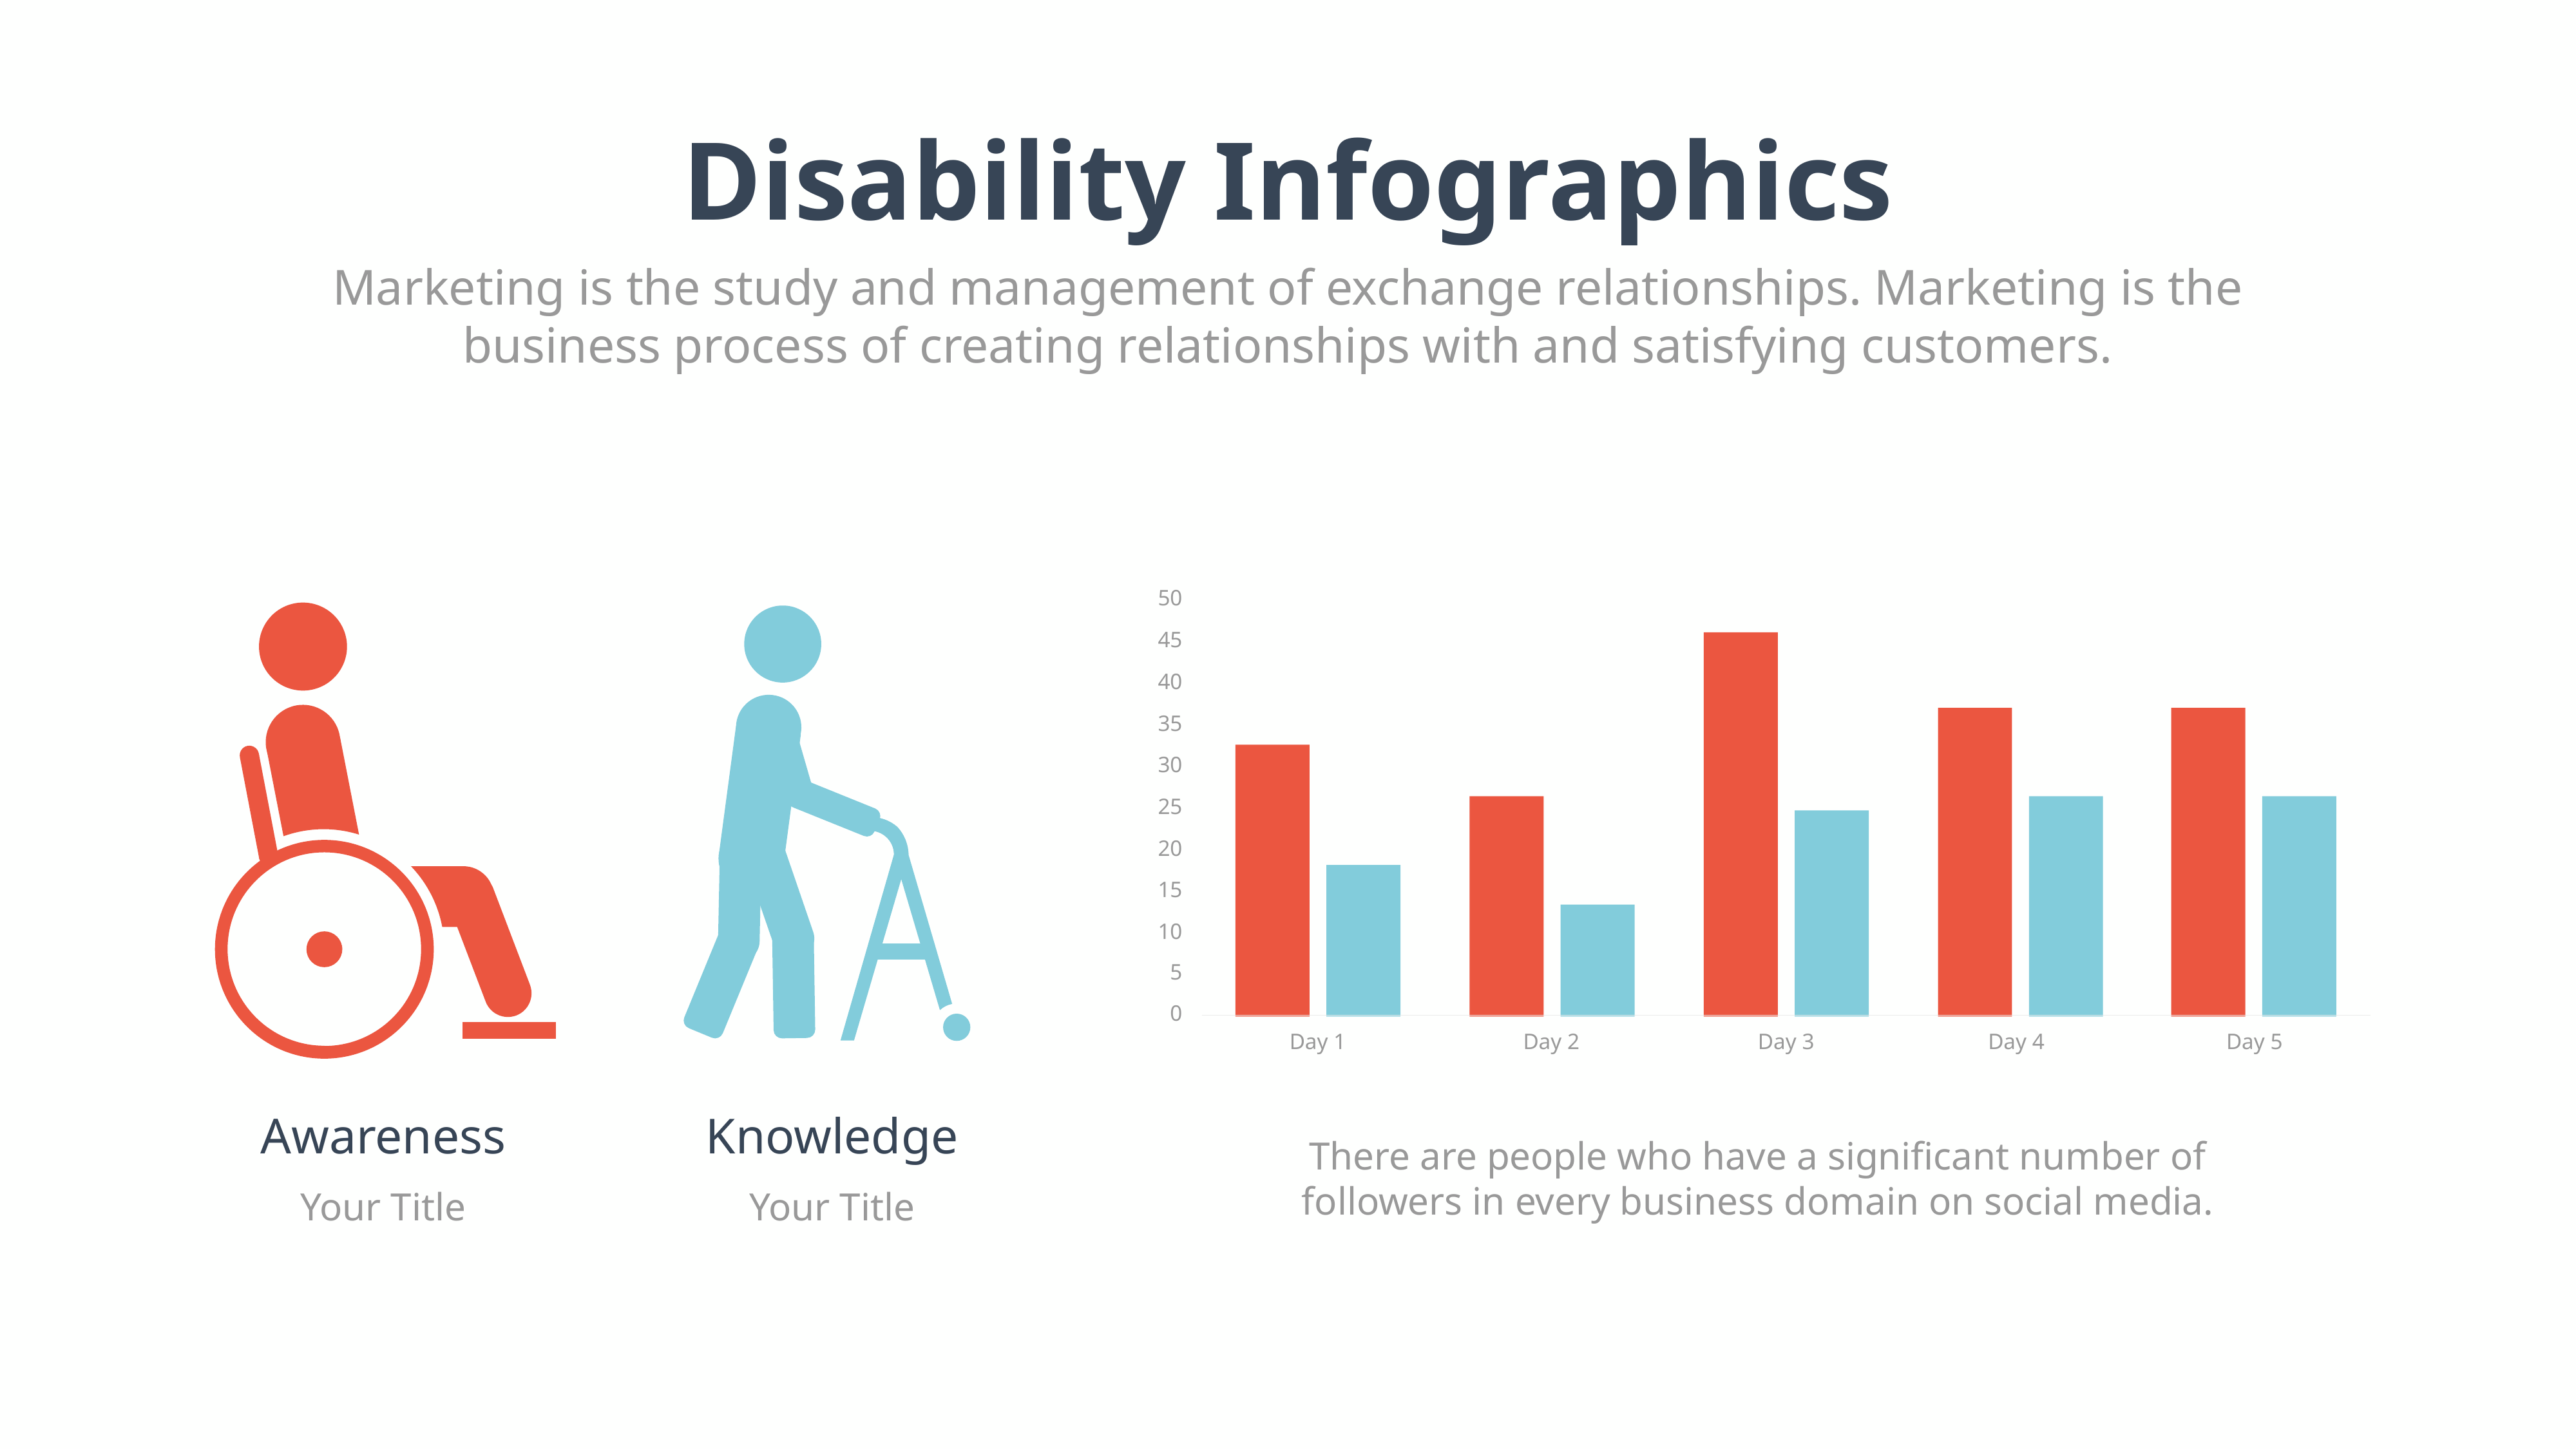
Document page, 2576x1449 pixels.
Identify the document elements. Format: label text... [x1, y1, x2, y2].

text_box Disability Infographics [673, 108, 1903, 247]
text_box There are people who have a significant number of followers in every business domain on social media. [1236, 1127, 2279, 1227]
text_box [683, 605, 971, 1041]
text_box Your Title [242, 1168, 525, 1233]
text_box Marketing is the study and management of exchange relationships. Marketing is the business process of creating relationships with and satisfying customers. [281, 251, 2295, 377]
text_box Knowledge [676, 1100, 987, 1168]
text_box Awareness [215, 1100, 552, 1168]
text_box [215, 602, 557, 1059]
text_box Your Title [733, 1168, 931, 1233]
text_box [1145, 579, 2371, 1059]
